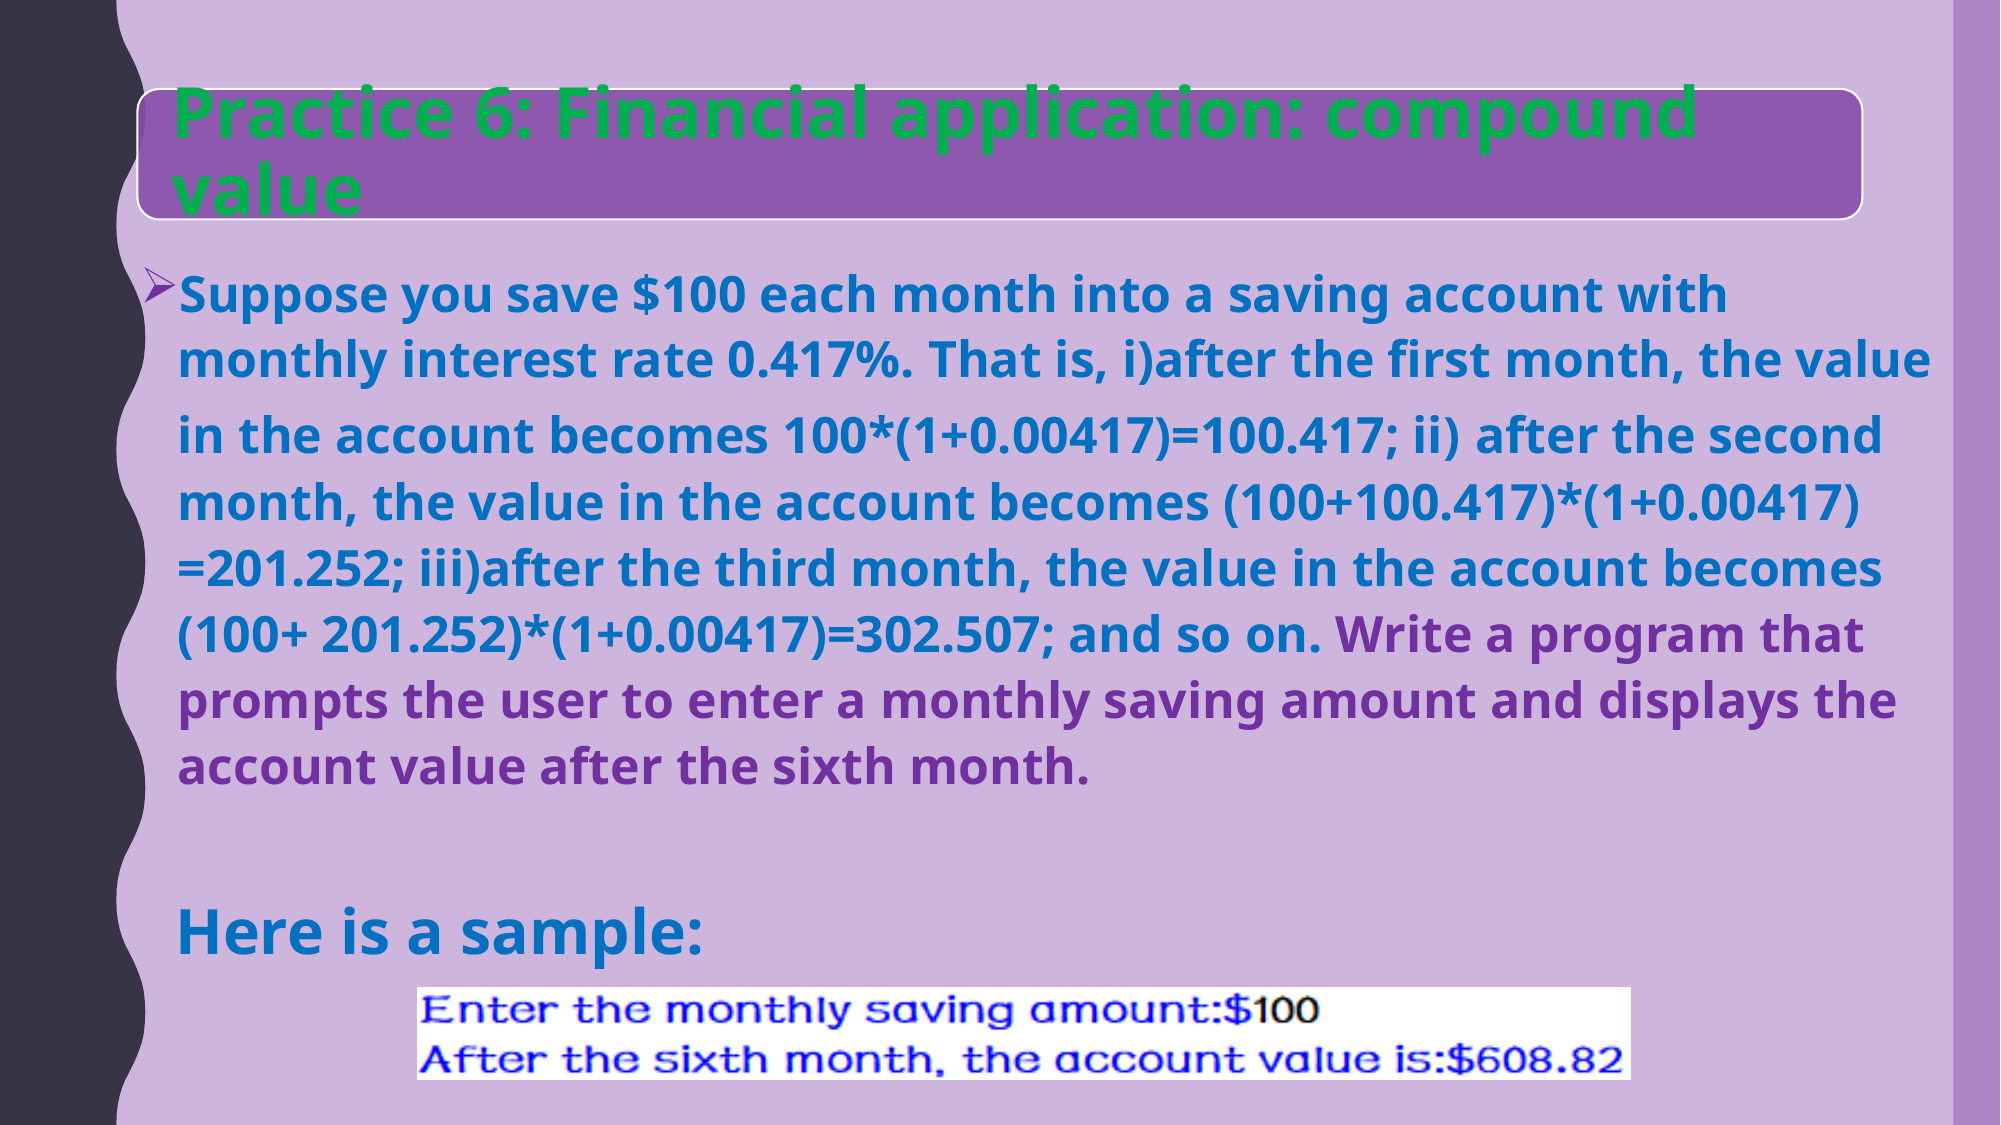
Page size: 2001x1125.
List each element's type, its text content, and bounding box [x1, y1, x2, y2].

text_box Suppose you save $100 each month into a saving account with monthly interest rate 0.417%. That is, i)after the first month, the value in the account becomes 100*(1+0.00417)=100.417; ii) after the second month, the value in the account becomes (100+100.417)*(1+0.00417) =201.252; iii)after the third month, the value in the account becomes (100+ 201.252)*(1+0.00417)=302.507; and so on. Write a program that prompts the user to enter a monthly saving amount and displays the account value after the sixth month. [50, 248, 1960, 892]
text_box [137, 60, 1862, 250]
picture [417, 987, 1631, 1080]
text_box Here is a sample: [160, 884, 1200, 975]
